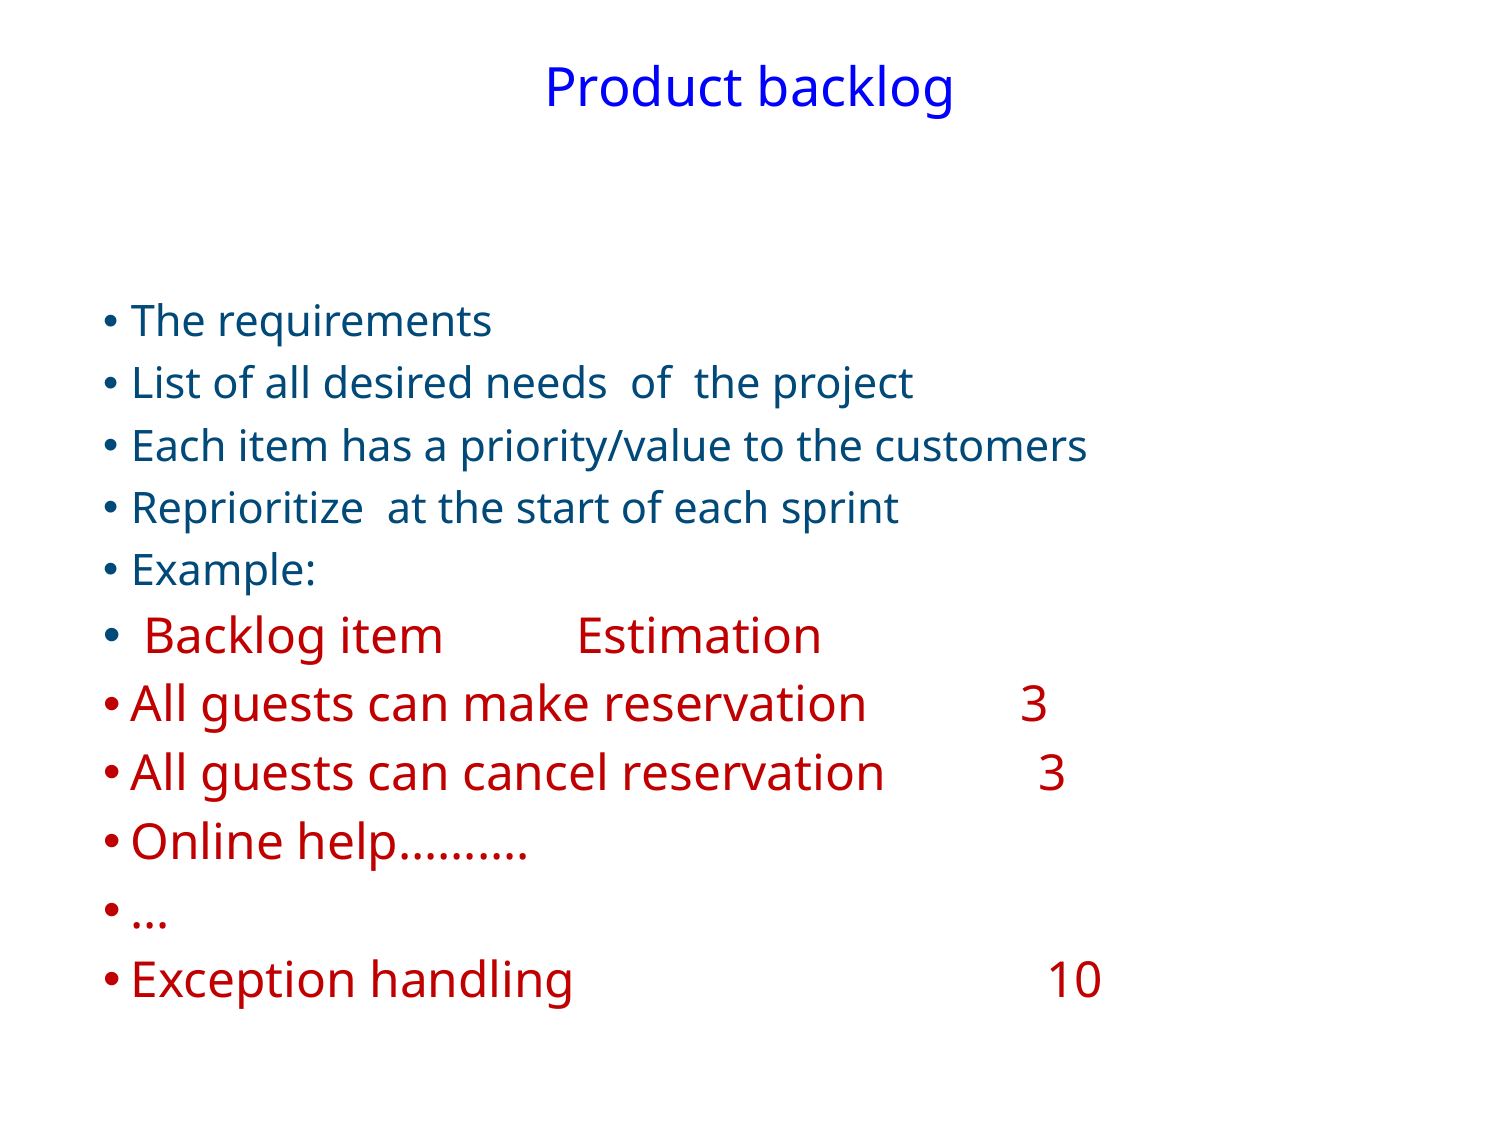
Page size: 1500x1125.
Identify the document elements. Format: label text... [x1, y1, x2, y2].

list The requirements List of all desired needs of the project Each item has a priority/value to the customers Reprioritize at the start of each sprint Example: Backlog item Estimation All guests can make reservation 3 All guests can cancel reservation 3 Online help………. … Exception handling 10 [103, 299, 1397, 1014]
title Product backlog [103, 59, 1397, 278]
